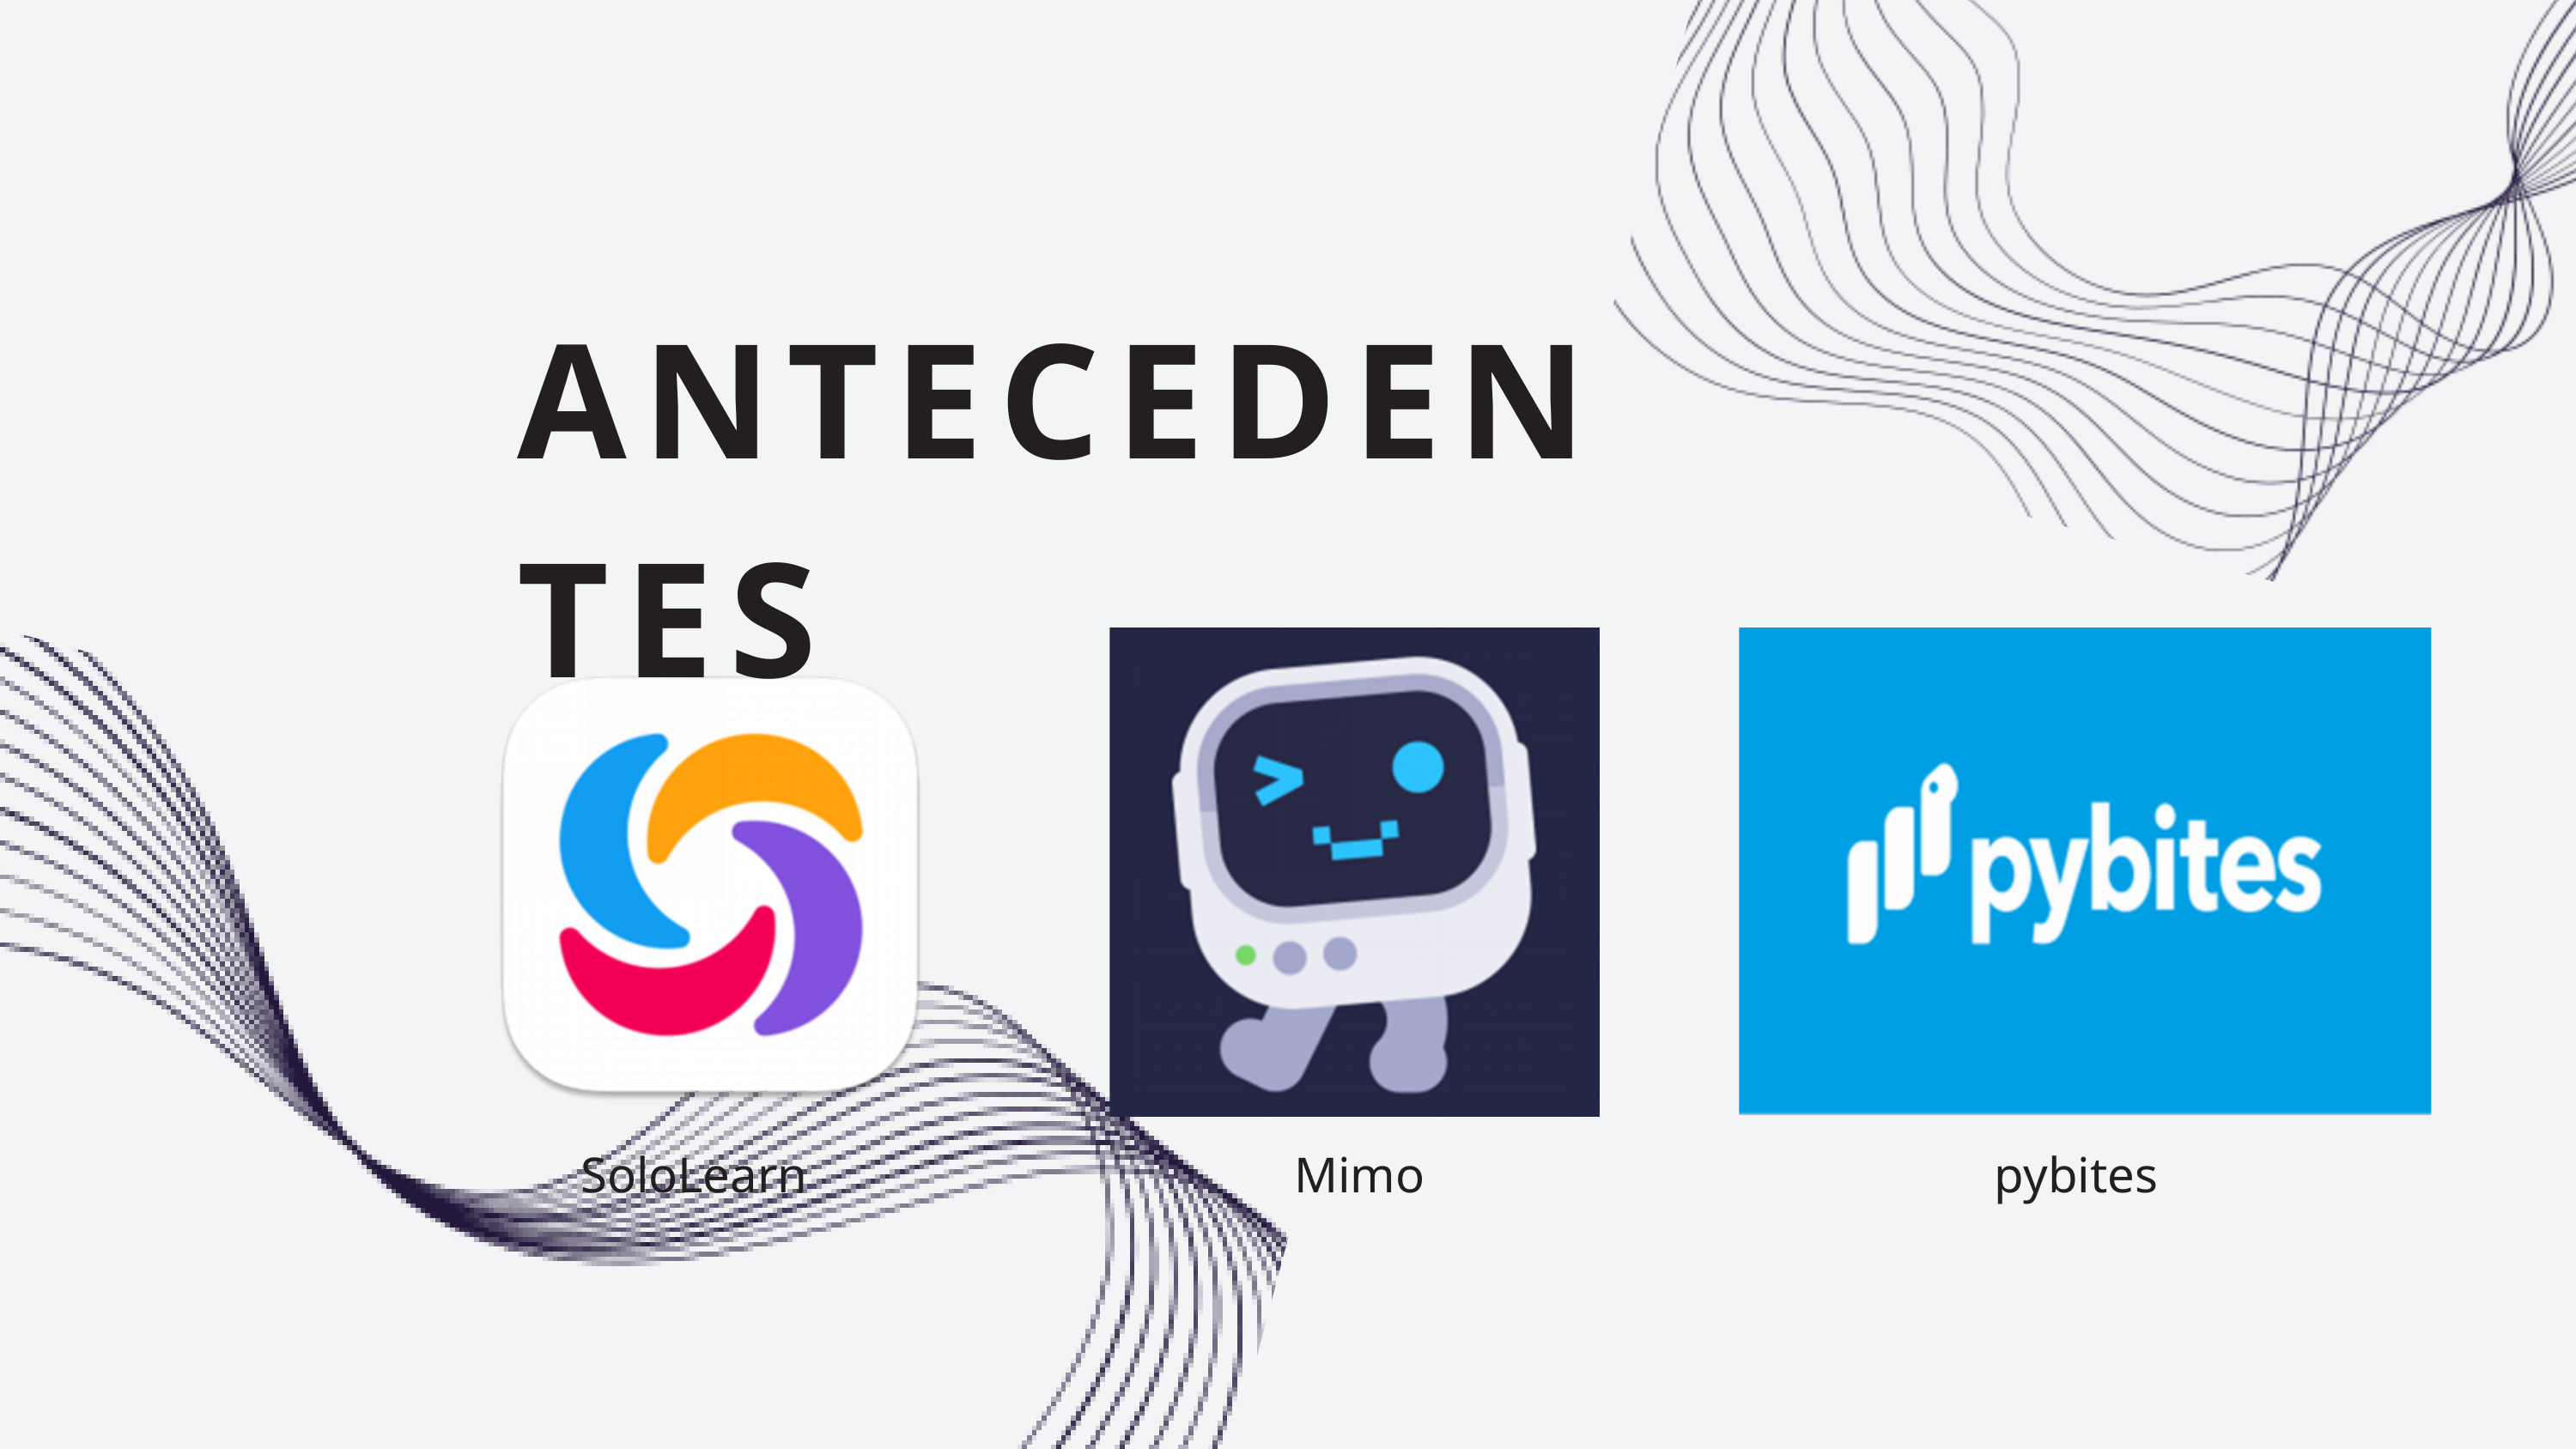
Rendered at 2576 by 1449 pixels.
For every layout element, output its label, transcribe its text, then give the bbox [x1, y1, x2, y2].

text_box [453, 627, 970, 1144]
text_box SoloLearn [580, 1139, 843, 1203]
text_box Mimo [1294, 1139, 1434, 1203]
text_box ANTECEDENTES [518, 270, 1702, 710]
text_box [0, 628, 1321, 1449]
text_box pybites [1994, 1139, 2176, 1203]
text_box [1739, 627, 2432, 1117]
text_box [1622, 0, 2576, 654]
text_box [1109, 710, 1600, 1117]
